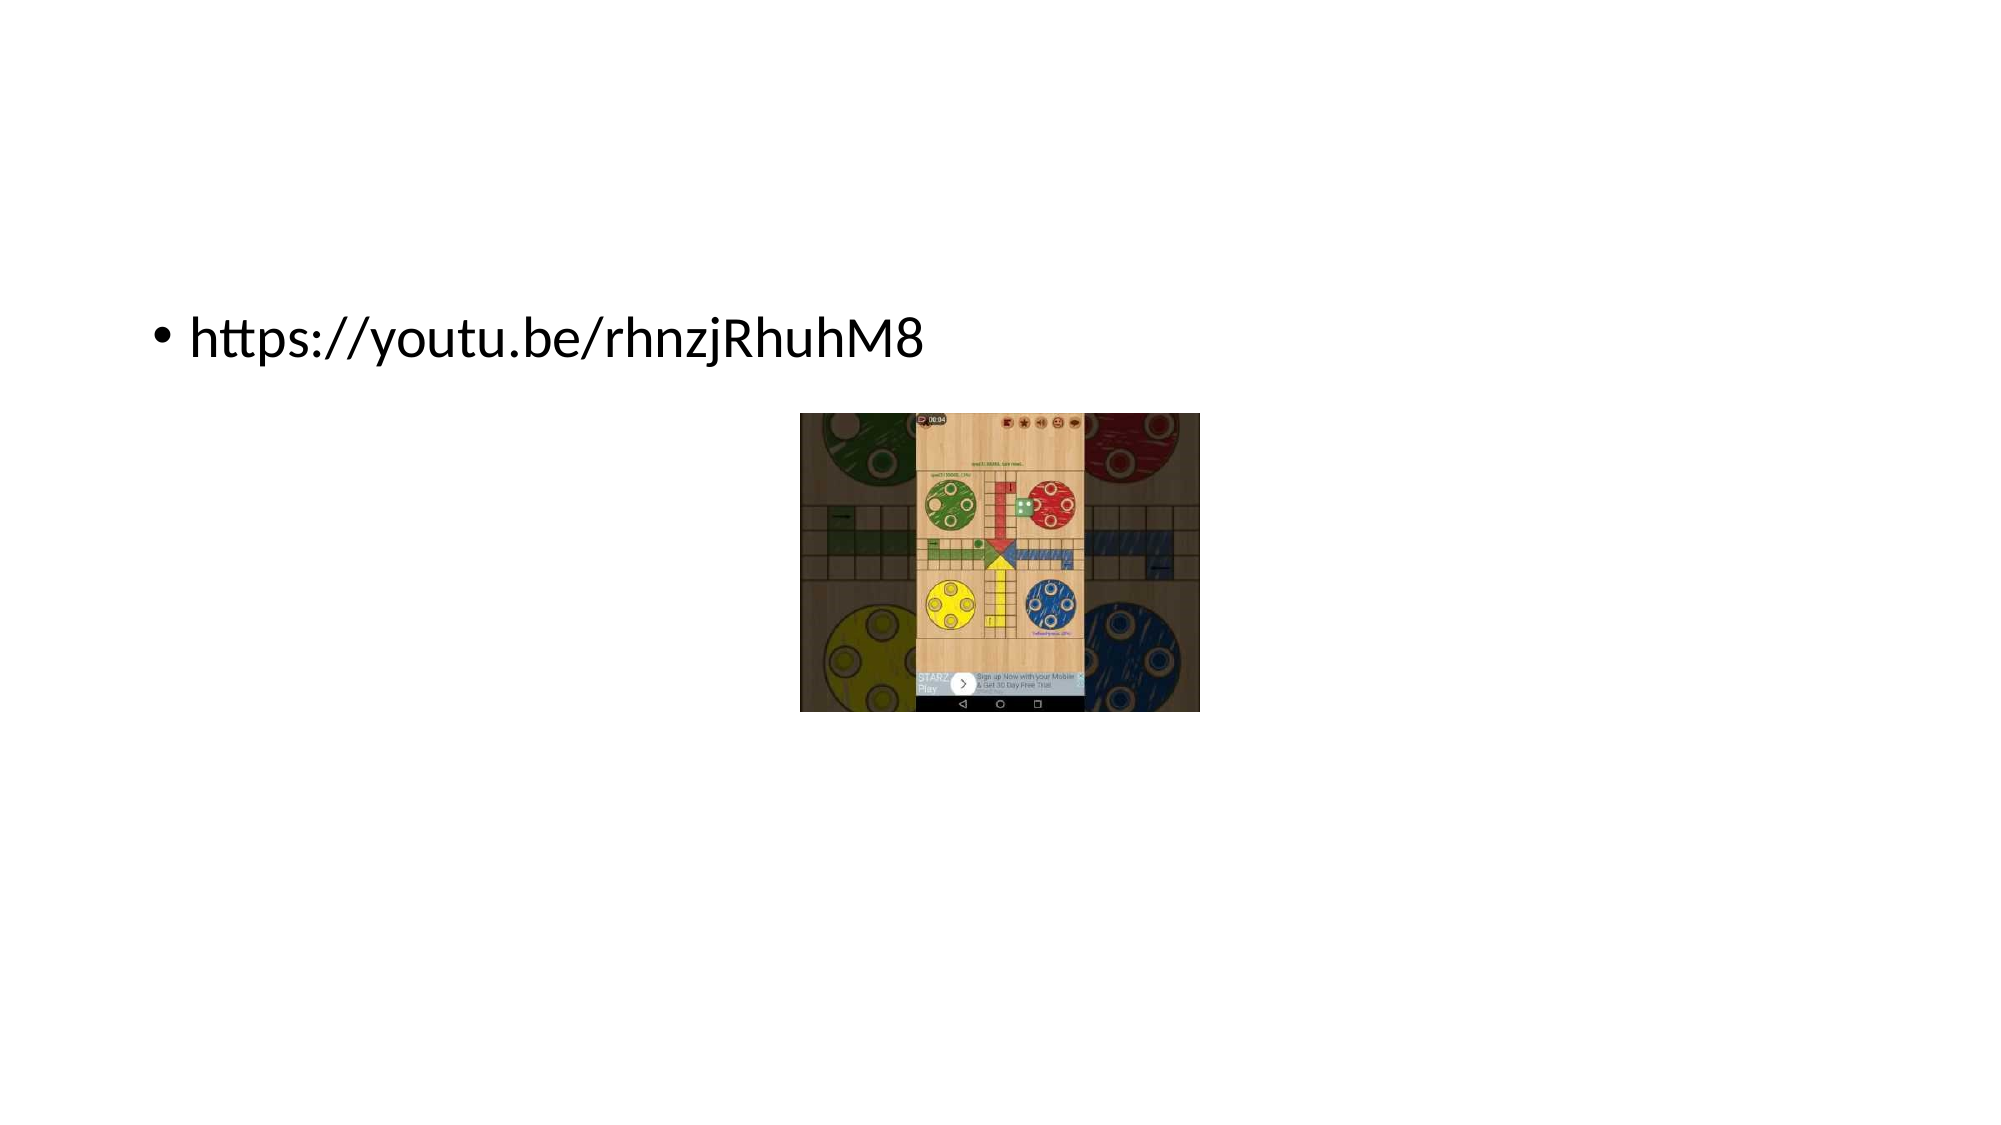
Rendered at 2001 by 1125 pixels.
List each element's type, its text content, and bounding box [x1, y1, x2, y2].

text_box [799, 412, 1200, 713]
list https://youtu.be/rhnzjRhuhM8 [137, 299, 1863, 1014]
